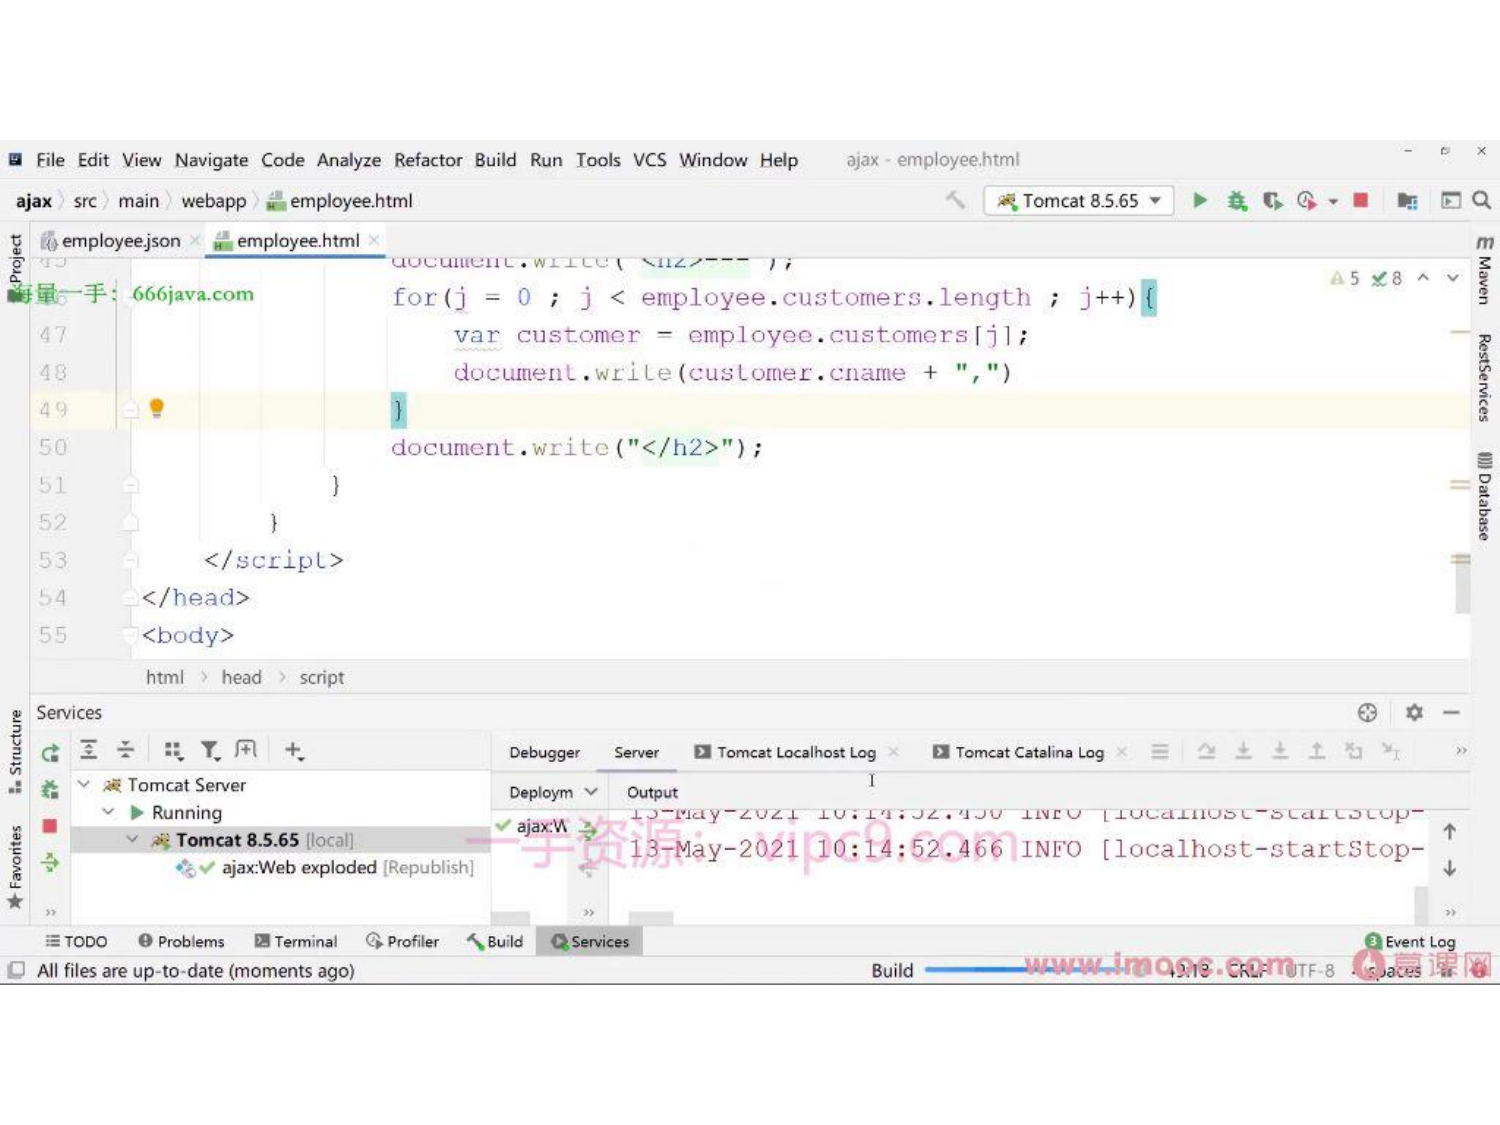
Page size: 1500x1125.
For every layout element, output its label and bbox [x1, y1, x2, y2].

picture [0, 140, 1500, 985]
